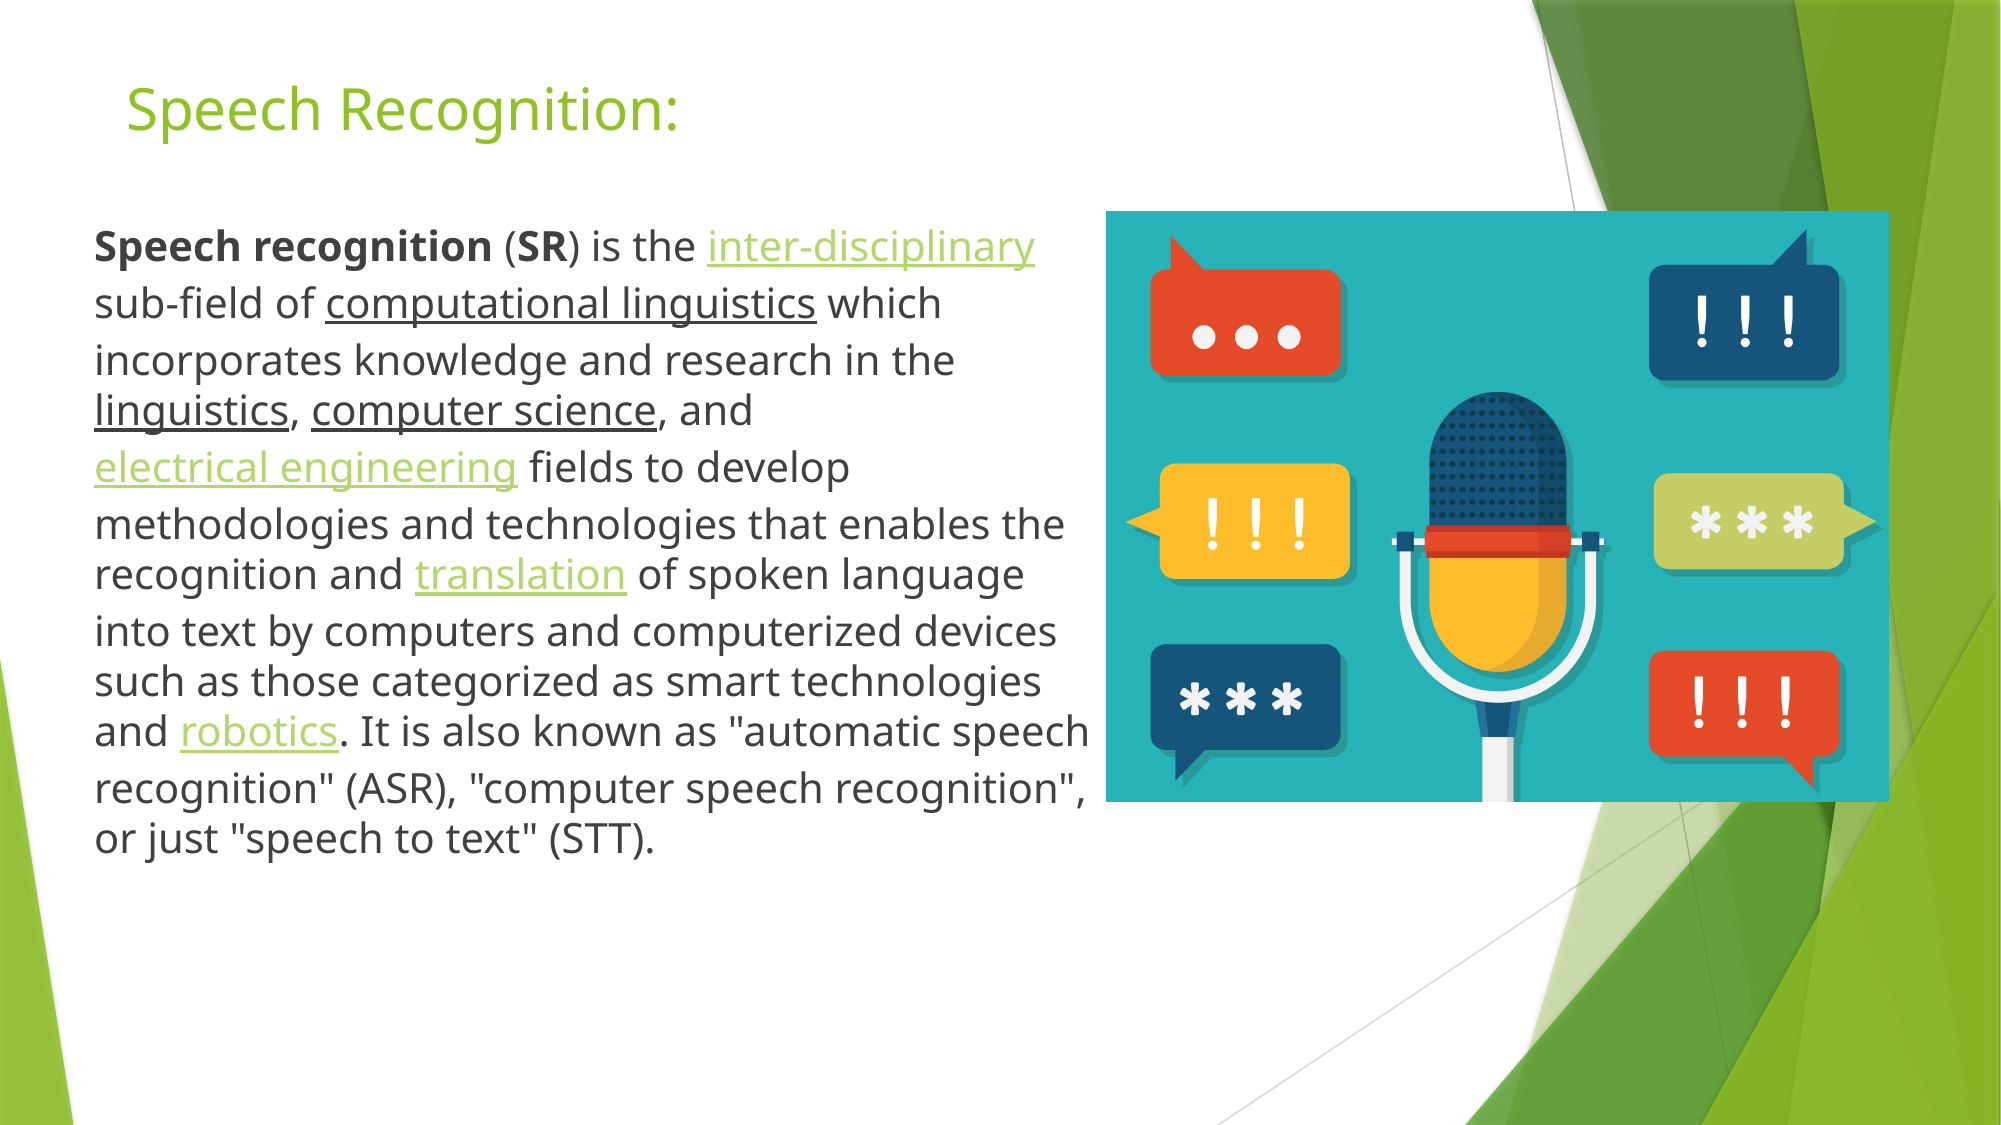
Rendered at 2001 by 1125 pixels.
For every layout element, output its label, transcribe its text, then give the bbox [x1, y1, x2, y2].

title Speech Recognition: [111, 39, 744, 150]
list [1105, 211, 1889, 803]
list Speech recognition (SR) is the inter-disciplinary sub-field of computational linguistics which incorporates knowledge and research in the linguistics, computer science, and electrical engineering fields to develop methodologies and technologies that enables the recognition and translation of spoken language into text by computers and computerized devices such as those categorized as smart technologies and robotics. It is also known as "automatic speech recognition" (ASR), "computer speech recognition", or just "speech to text" (STT). [79, 211, 1107, 925]
